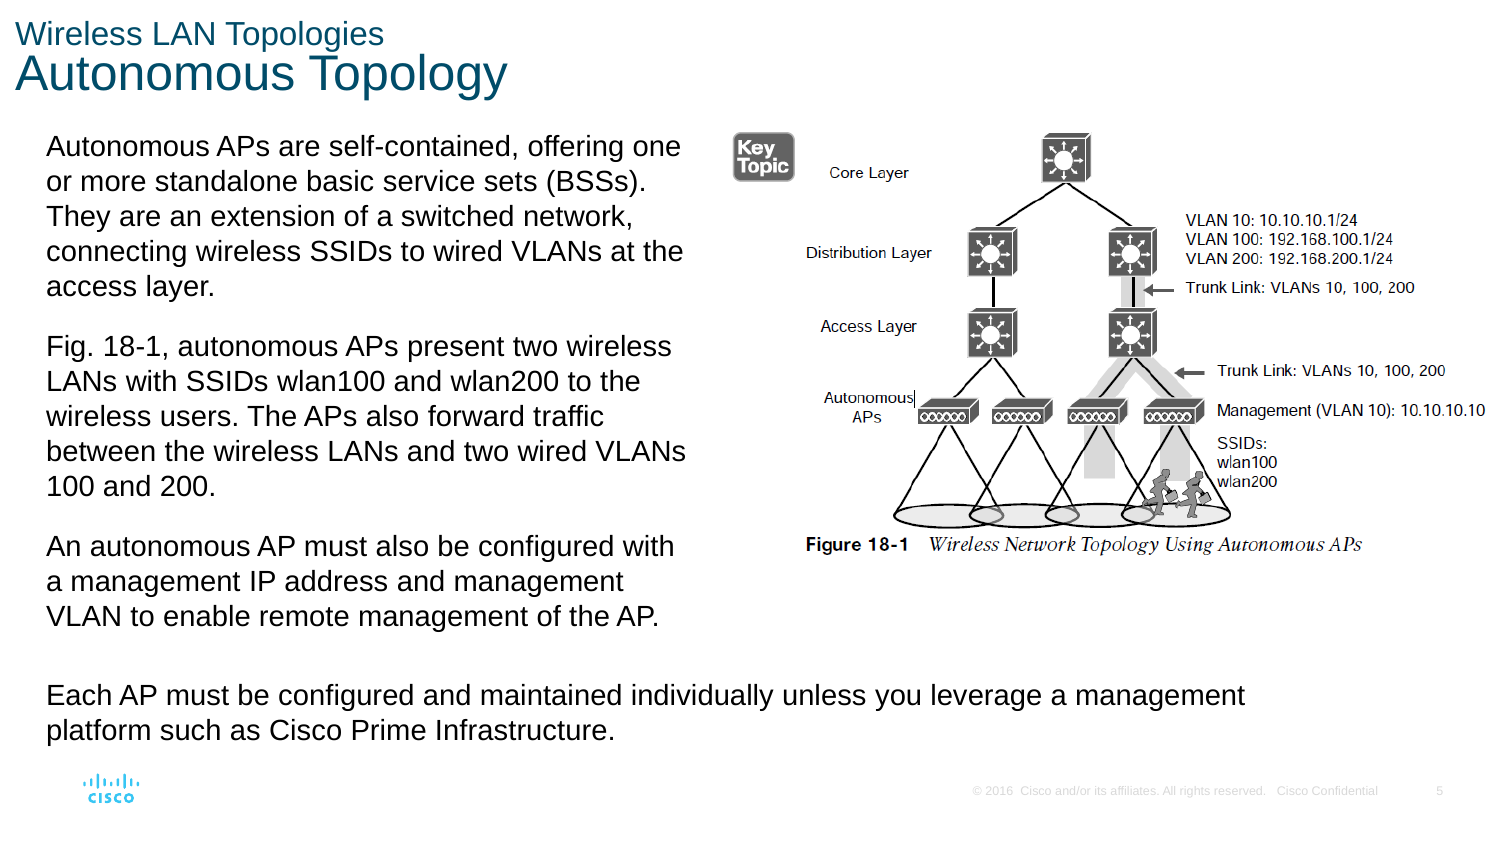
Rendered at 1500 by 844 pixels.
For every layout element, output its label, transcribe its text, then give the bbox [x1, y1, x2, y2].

title Wireless LAN Topologies Autonomous Topology [0, 0, 1369, 121]
text_box Each AP must be configured and maintained individually unless you leverage a management platform such as Cisco Prime Infrastructure. [31, 668, 1373, 789]
list Autonomous APs are self-contained, offering one or more standalone basic service sets (BSSs). They are an extension of a switched network, connecting wireless SSIDs to wired VLANs at the access layer. Fig. 18-1, autonomous APs present two wireless LANs with SSIDs wlan100 and wlan200 to the wireless users. The APs also forward traffic between the wireless LANs and two wired VLANs 100 and 200. An autonomous AP must also be configured with a management IP address and management VLAN to enable remote management of the AP. [31, 120, 712, 668]
picture [725, 117, 1498, 562]
